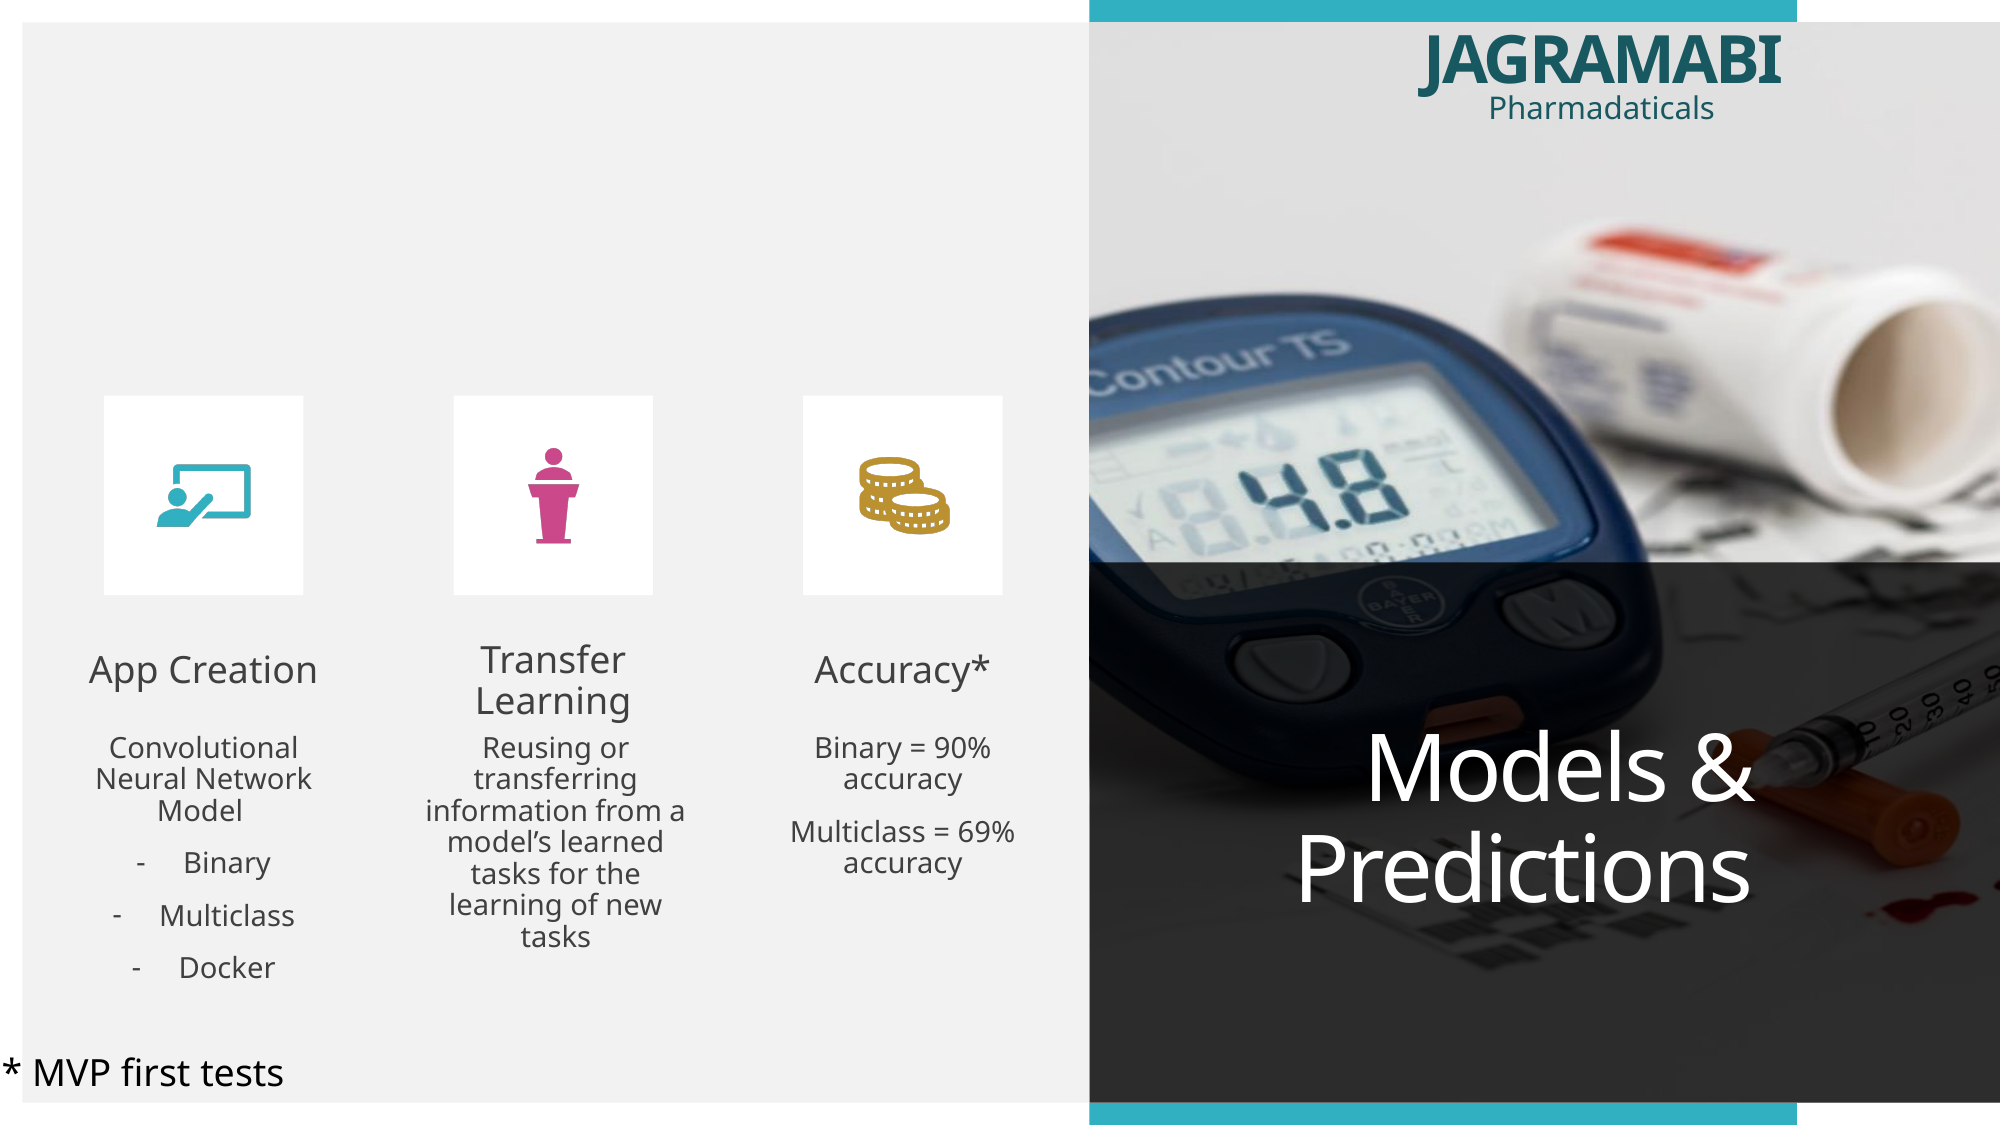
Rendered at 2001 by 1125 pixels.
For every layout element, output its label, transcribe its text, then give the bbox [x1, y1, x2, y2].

list Convolutional Neural Network Model Binary Multiclass Docker [70, 733, 337, 852]
text_box * MVP first tests [0, 1041, 300, 1102]
list Reusing or transferring information from a model’s learned tasks for the learning of new tasks [422, 733, 689, 852]
picture [1089, 22, 2000, 1103]
picture [152, 444, 255, 547]
list App Creation [70, 651, 337, 711]
picture [851, 444, 954, 547]
list Binary = 90% accuracy Multiclass = 69% accuracy [769, 733, 1036, 852]
list Transfer Learning [420, 641, 687, 701]
picture [502, 444, 605, 547]
list Accuracy* [769, 651, 1036, 711]
